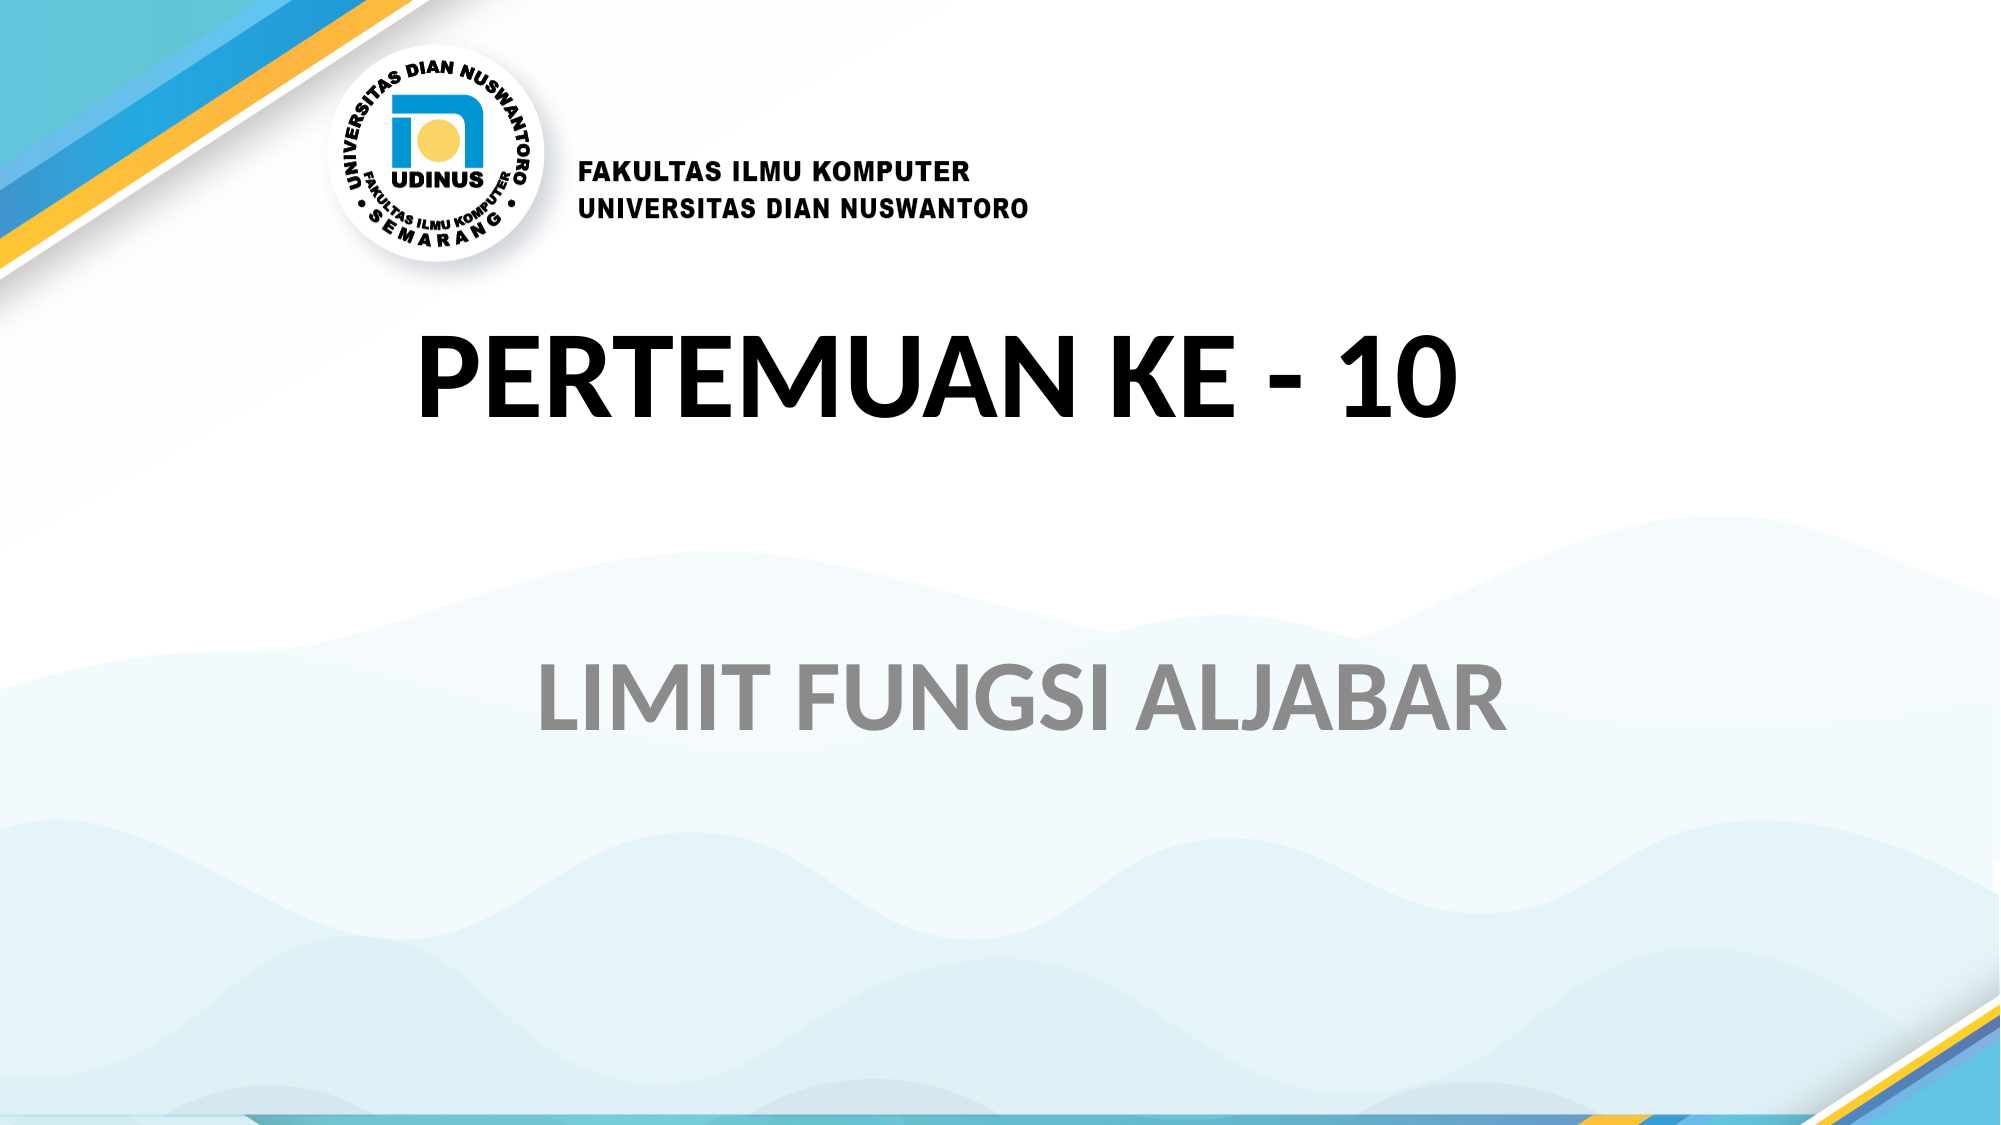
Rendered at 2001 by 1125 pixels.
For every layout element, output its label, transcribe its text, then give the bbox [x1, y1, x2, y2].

text_box PERTEMUAN KE - 10 [300, 232, 1576, 503]
text_box LIMIT FUNGSI ALJABAR [497, 529, 1548, 787]
picture [0, 0, 2000, 1125]
